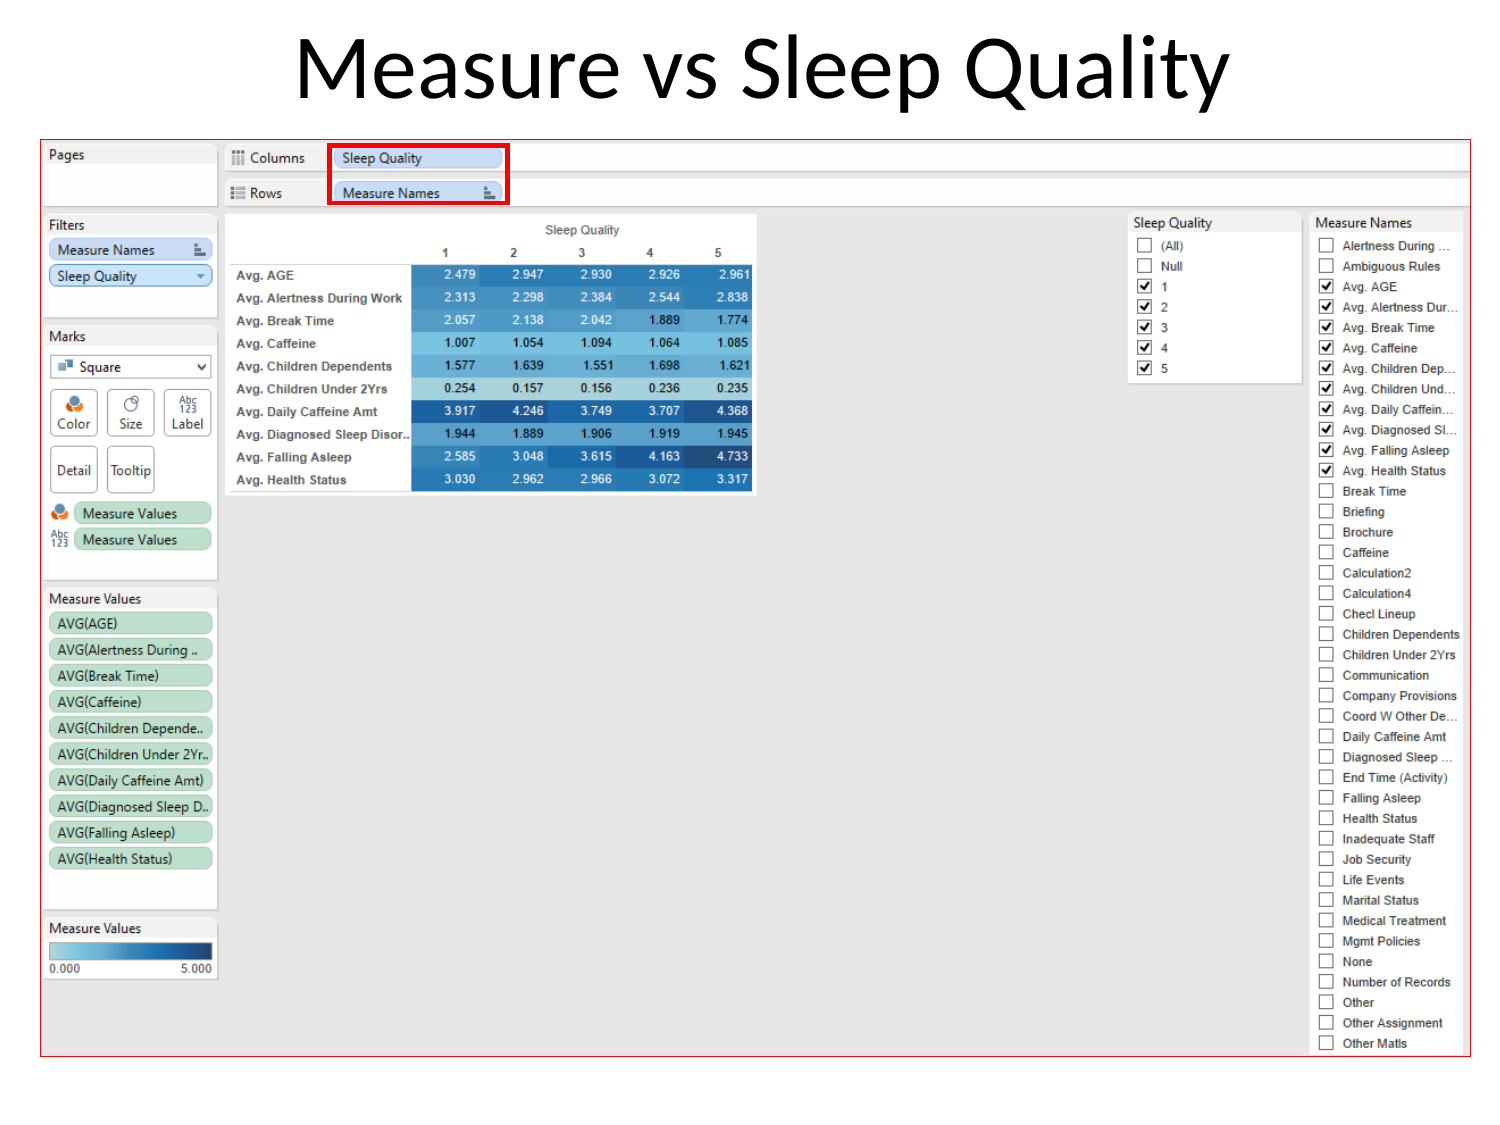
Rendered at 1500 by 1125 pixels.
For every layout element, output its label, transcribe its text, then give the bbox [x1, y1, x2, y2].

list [40, 139, 1471, 1057]
text_box Measure vs Sleep Quality [120, 0, 1406, 125]
